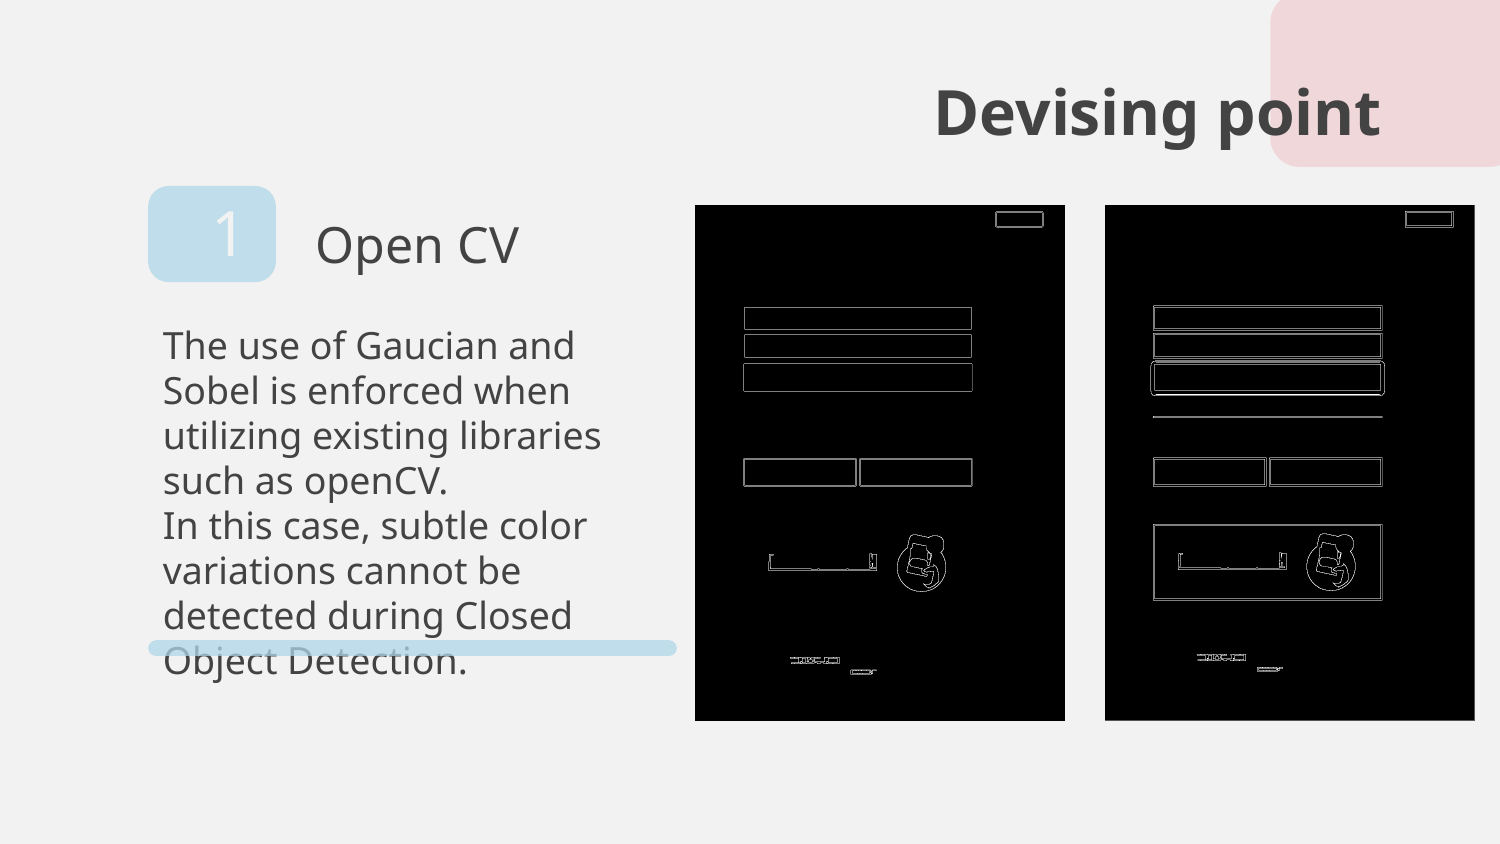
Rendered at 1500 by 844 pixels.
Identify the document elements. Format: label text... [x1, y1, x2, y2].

picture [694, 205, 1065, 721]
picture [1104, 205, 1475, 721]
text_box 1 [158, 179, 263, 284]
text_box [148, 640, 677, 656]
text_box Open CV [300, 183, 657, 288]
text_box The use of Gaucian and Sobel is enforced when utilizing existing libraries such as openCV. In this case, subtle color variations cannot be detected during Closed Object Detection. [148, 306, 657, 481]
text_box [148, 188, 158, 280]
text_box [263, 187, 276, 281]
title Devising point [630, 58, 1398, 163]
